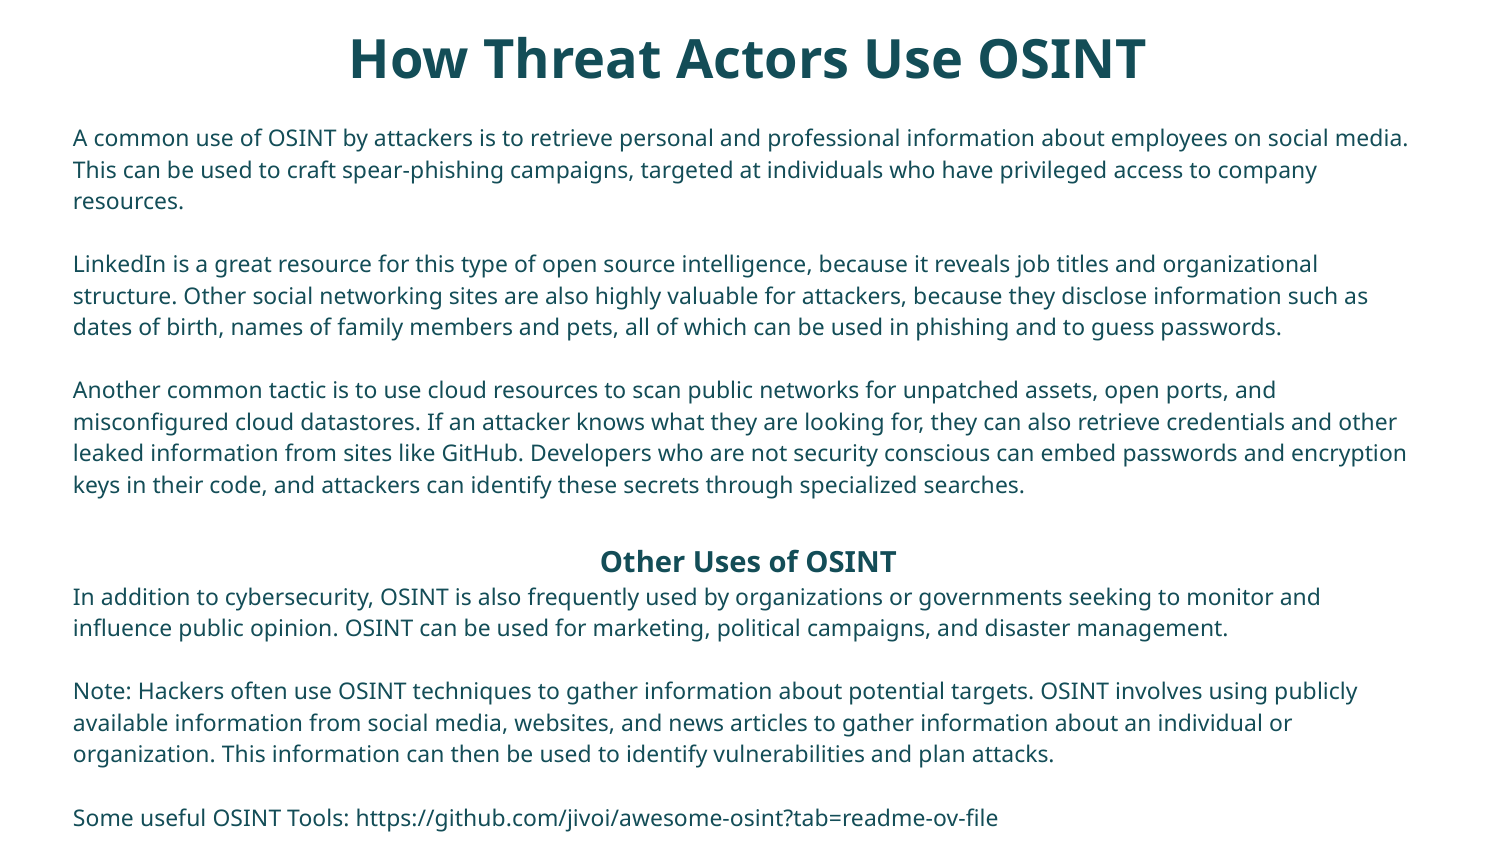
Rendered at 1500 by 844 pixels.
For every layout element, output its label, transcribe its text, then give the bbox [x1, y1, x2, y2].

title How Threat Actors Use OSINT [118, 0, 1379, 95]
list A common use of OSINT by attackers is to retrieve personal and professional information about employees on social media. This can be used to craft spear-phishing campaigns, targeted at individuals who have privileged access to company resources. LinkedIn is a great resource for this type of open source intelligence, because it reveals job titles and organizational structure. Other social networking sites are also highly valuable for attackers, because they disclose information such as dates of birth, names of family members and pets, all of which can be used in phishing and to guess passwords. Another common tactic is to use cloud resources to scan public networks for unpatched assets, open ports, and misconfigured cloud datastores. If an attacker knows what they are looking for, they can also retrieve credentials and other leaked information from sites like GitHub. Developers who are not security conscious can embed passwords and encryption keys in their code, and attackers can identify these secrets through specialized searches. Other Uses of OSINT In addition to cybersecurity, OSINT is also frequently used by organizations or governments seeking to monitor and influence public opinion. OSINT can be used for marketing, political campaigns, and disaster management. Note: Hackers often use OSINT techniques to gather information about potential targets. OSINT involves using publicly available information from social media, websites, and news articles to gather information about an individual or organization. This information can then be used to identify vulnerabilities and plan attacks. Some useful OSINT Tools: https://github.com/jivoi/awesome-osint?tab=readme-ov-file [57, 104, 1439, 844]
